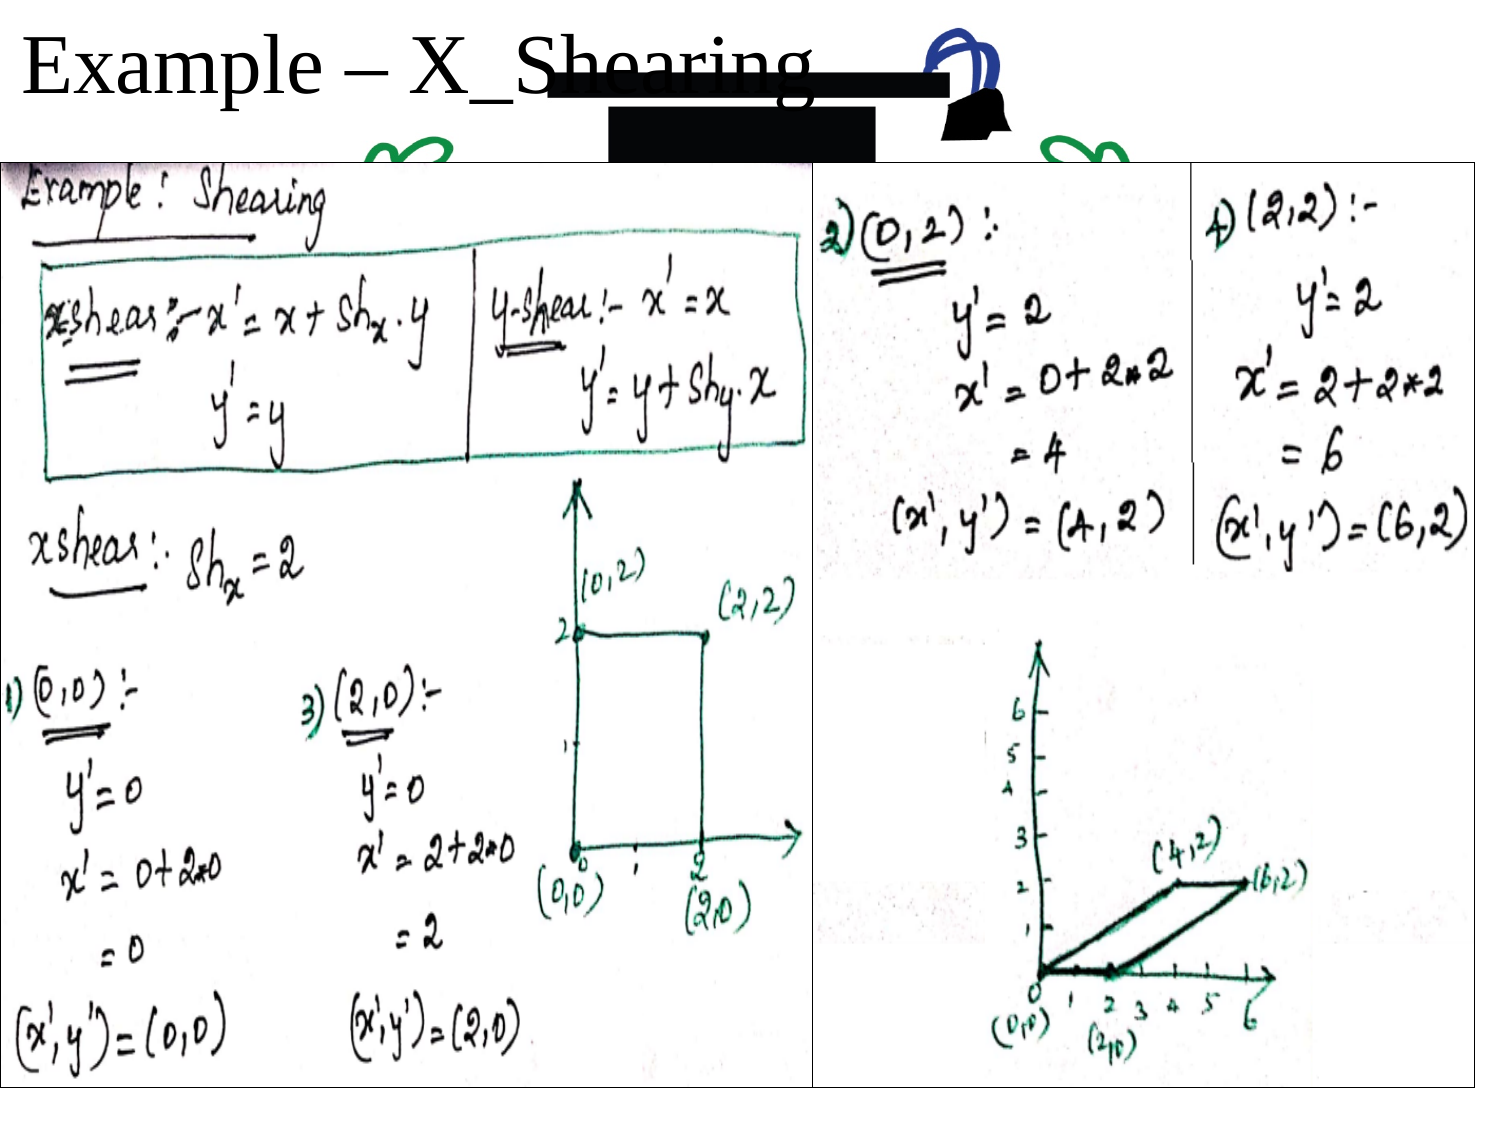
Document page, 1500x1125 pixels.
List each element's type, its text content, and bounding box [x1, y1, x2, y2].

title Example – X_Shearing [6, 0, 1357, 119]
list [812, 162, 1476, 1088]
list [0, 162, 810, 1088]
picture [0, 0, 1500, 1125]
